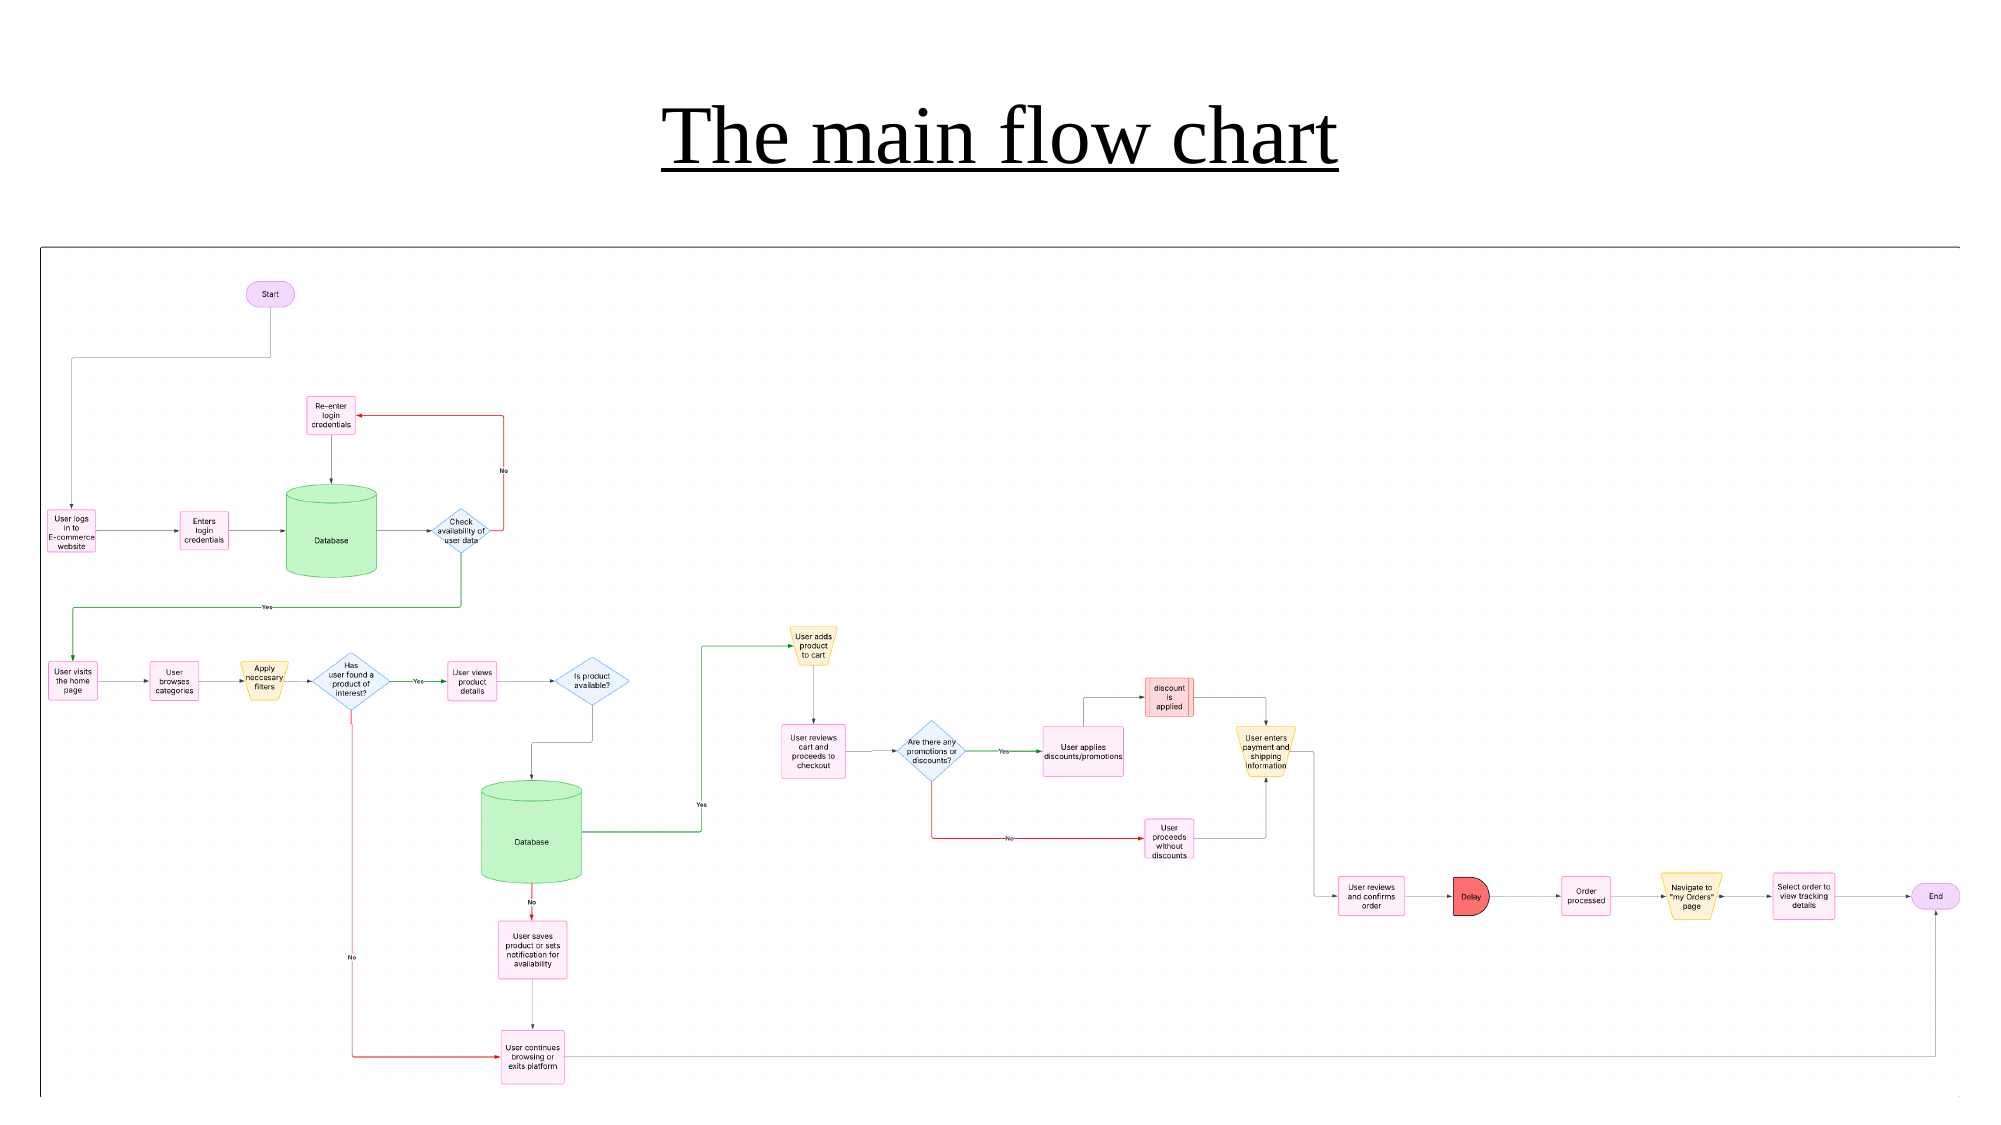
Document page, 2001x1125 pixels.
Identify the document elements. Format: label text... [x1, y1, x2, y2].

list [40, 228, 1960, 1097]
title The main flow chart [137, 27, 1863, 228]
